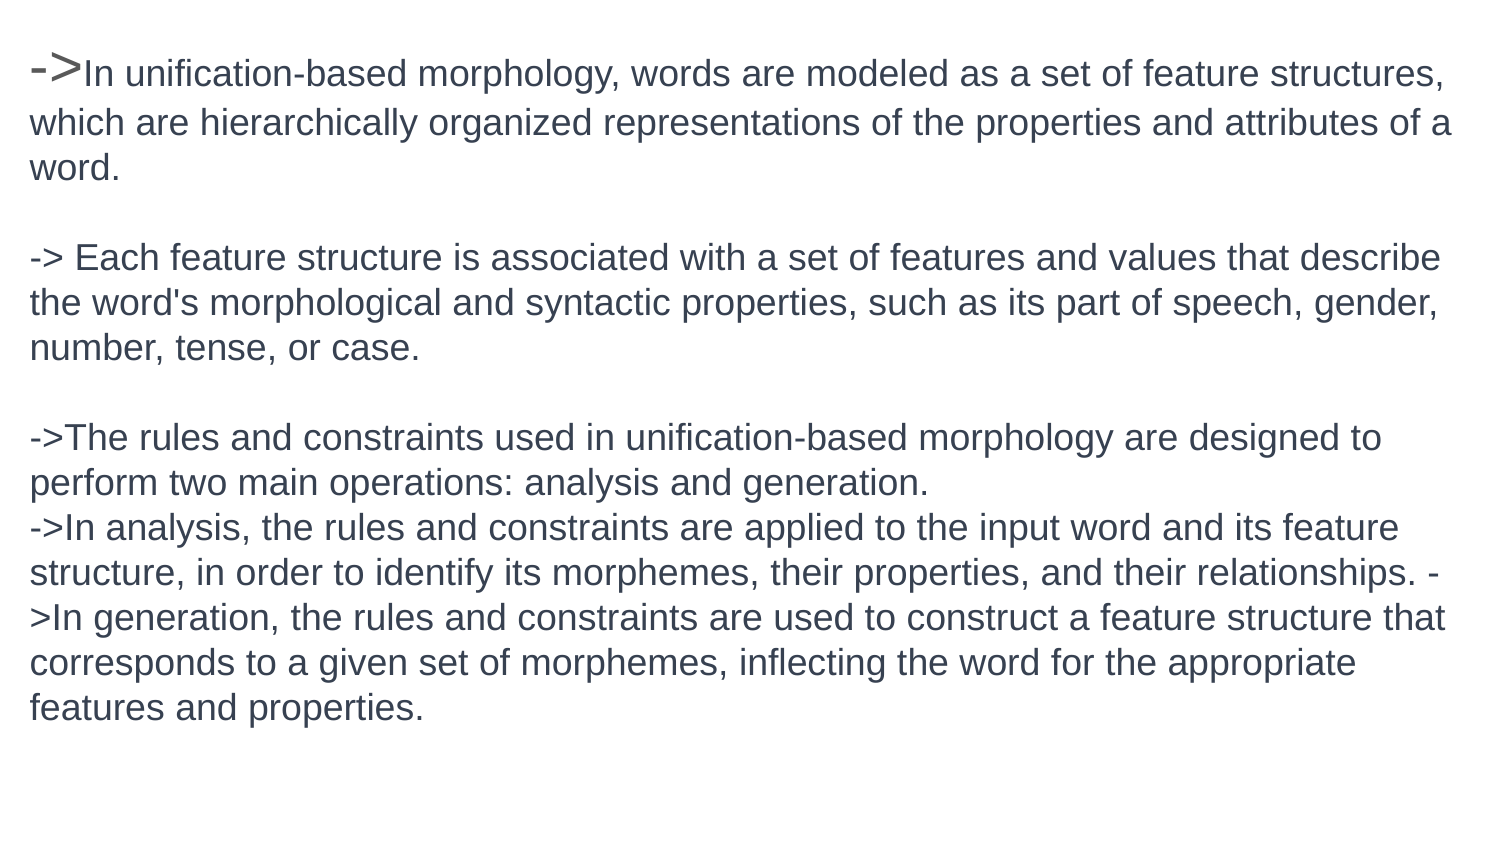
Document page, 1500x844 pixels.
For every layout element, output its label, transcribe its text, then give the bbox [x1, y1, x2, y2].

subtitle ->In unification-based morphology, words are modeled as a set of feature structures, which are hierarchically organized representations of the properties and attributes of a word. -> Each feature structure is associated with a set of features and values that describe the word's morphological and syntactic properties, such as its part of speech, gender, number, tense, or case. ->The rules and constraints used in unification-based morphology are designed to perform two main operations: analysis and generation. ->In analysis, the rules and constraints are applied to the input word and its feature structure, in order to identify its morphemes, their properties, and their relationships. ->In generation, the rules and constraints are used to construct a feature structure that corresponds to a given set of morphemes, inflecting the word for the appropriate features and properties. [14, 13, 1470, 819]
